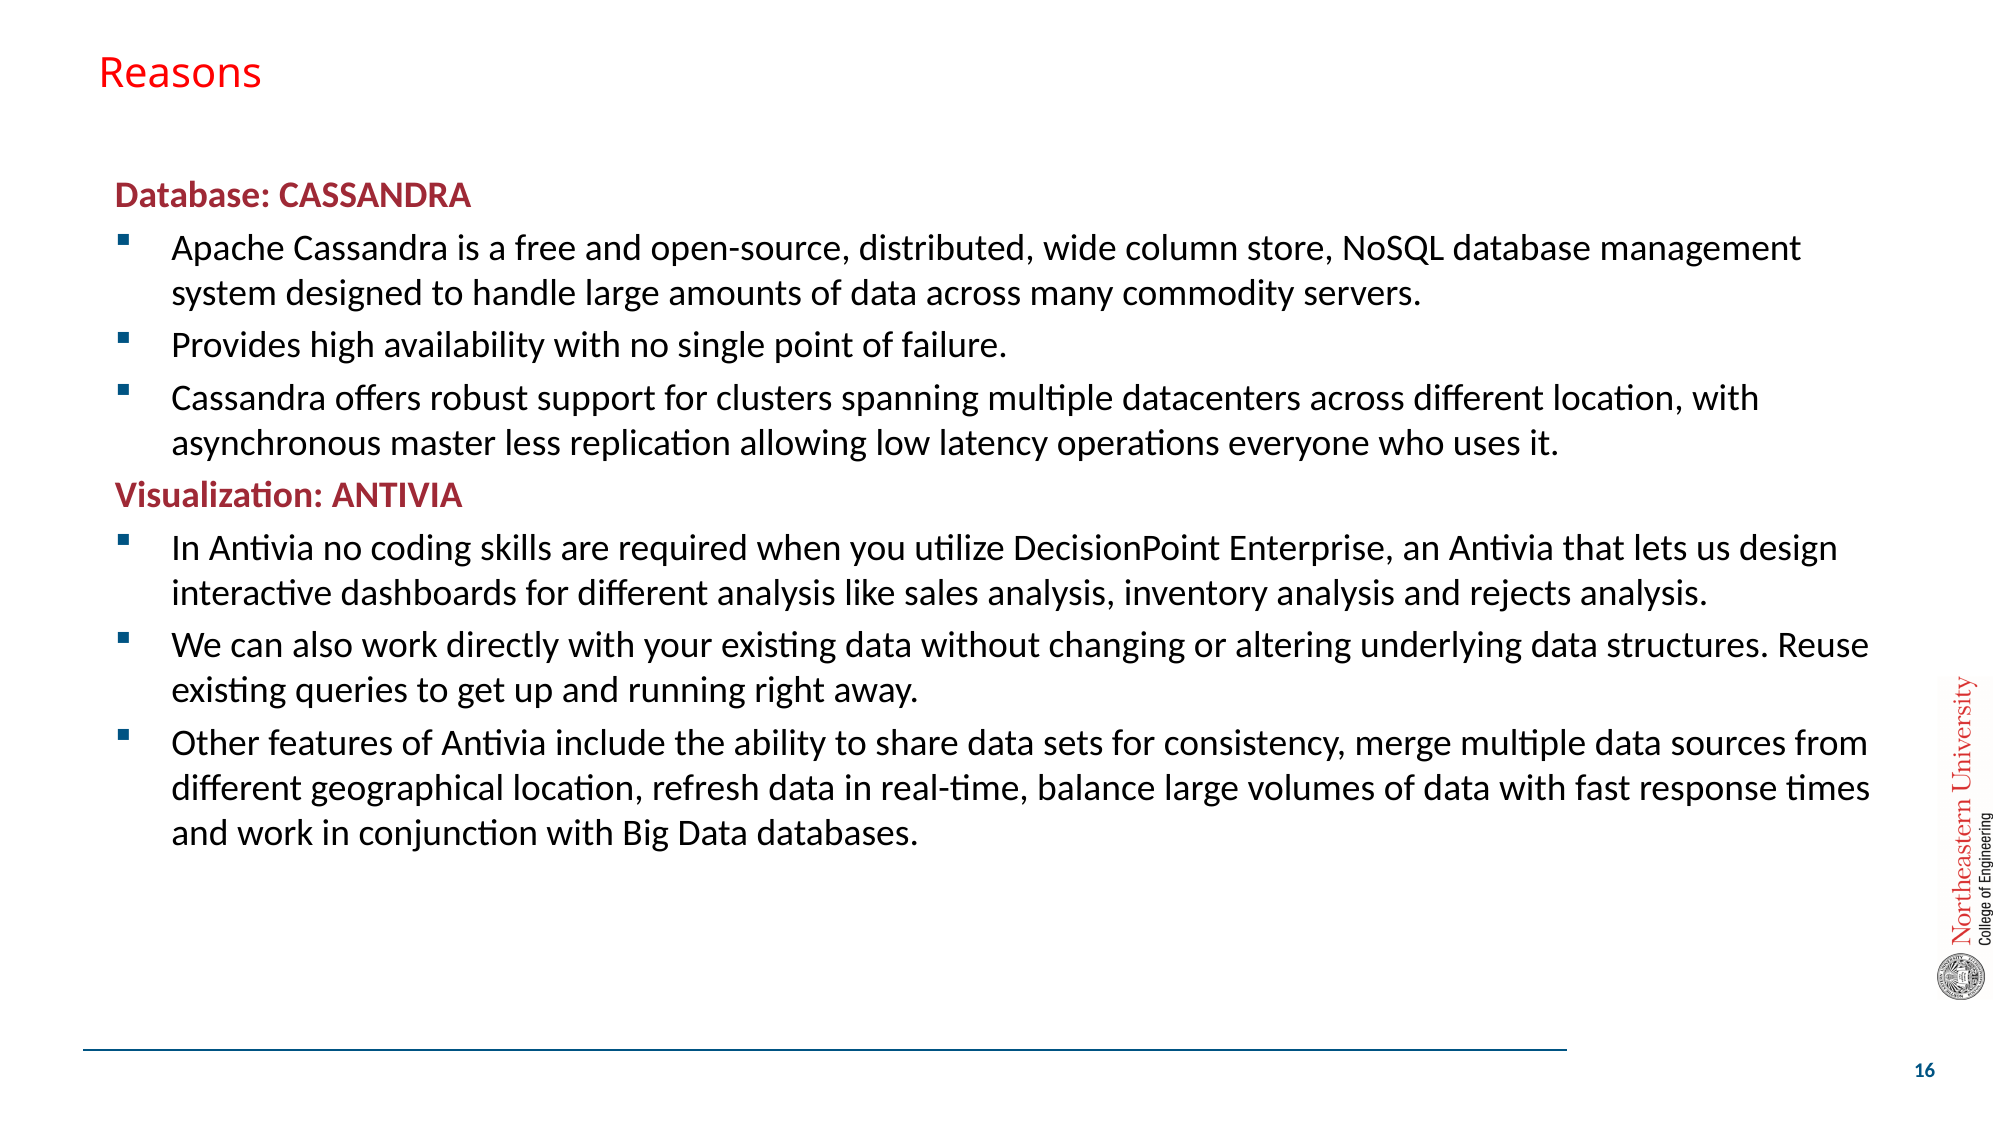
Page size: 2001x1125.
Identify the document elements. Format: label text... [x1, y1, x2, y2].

title Reasons [83, 24, 1884, 118]
picture [1938, 677, 1993, 999]
list Database: CASSANDRA Apache Cassandra is a free and open-source, distributed, wide column store, NoSQL database management system designed to handle large amounts of data across many commodity servers. Provides high availability with no single point of failure. Cassandra offers robust support for clusters spanning multiple datacenters across different location, with asynchronous master less replication allowing low latency operations everyone who uses it. Visualization: ANTIVIA In Antivia no coding skills are required when you utilize DecisionPoint Enterprise, an Antivia that lets us design interactive dashboards for different analysis like sales analysis, inventory analysis and rejects analysis. We can also work directly with your existing data without changing or altering underlying data structures. Reuse existing queries to get up and running right away. Other features of Antivia include the ability to share data sets for consistency, merge multiple data sources from different geographical location, refresh data in real-time, balance large volumes of data with fast response times and work in conjunction with Big Data databases. [99, 162, 1901, 1006]
